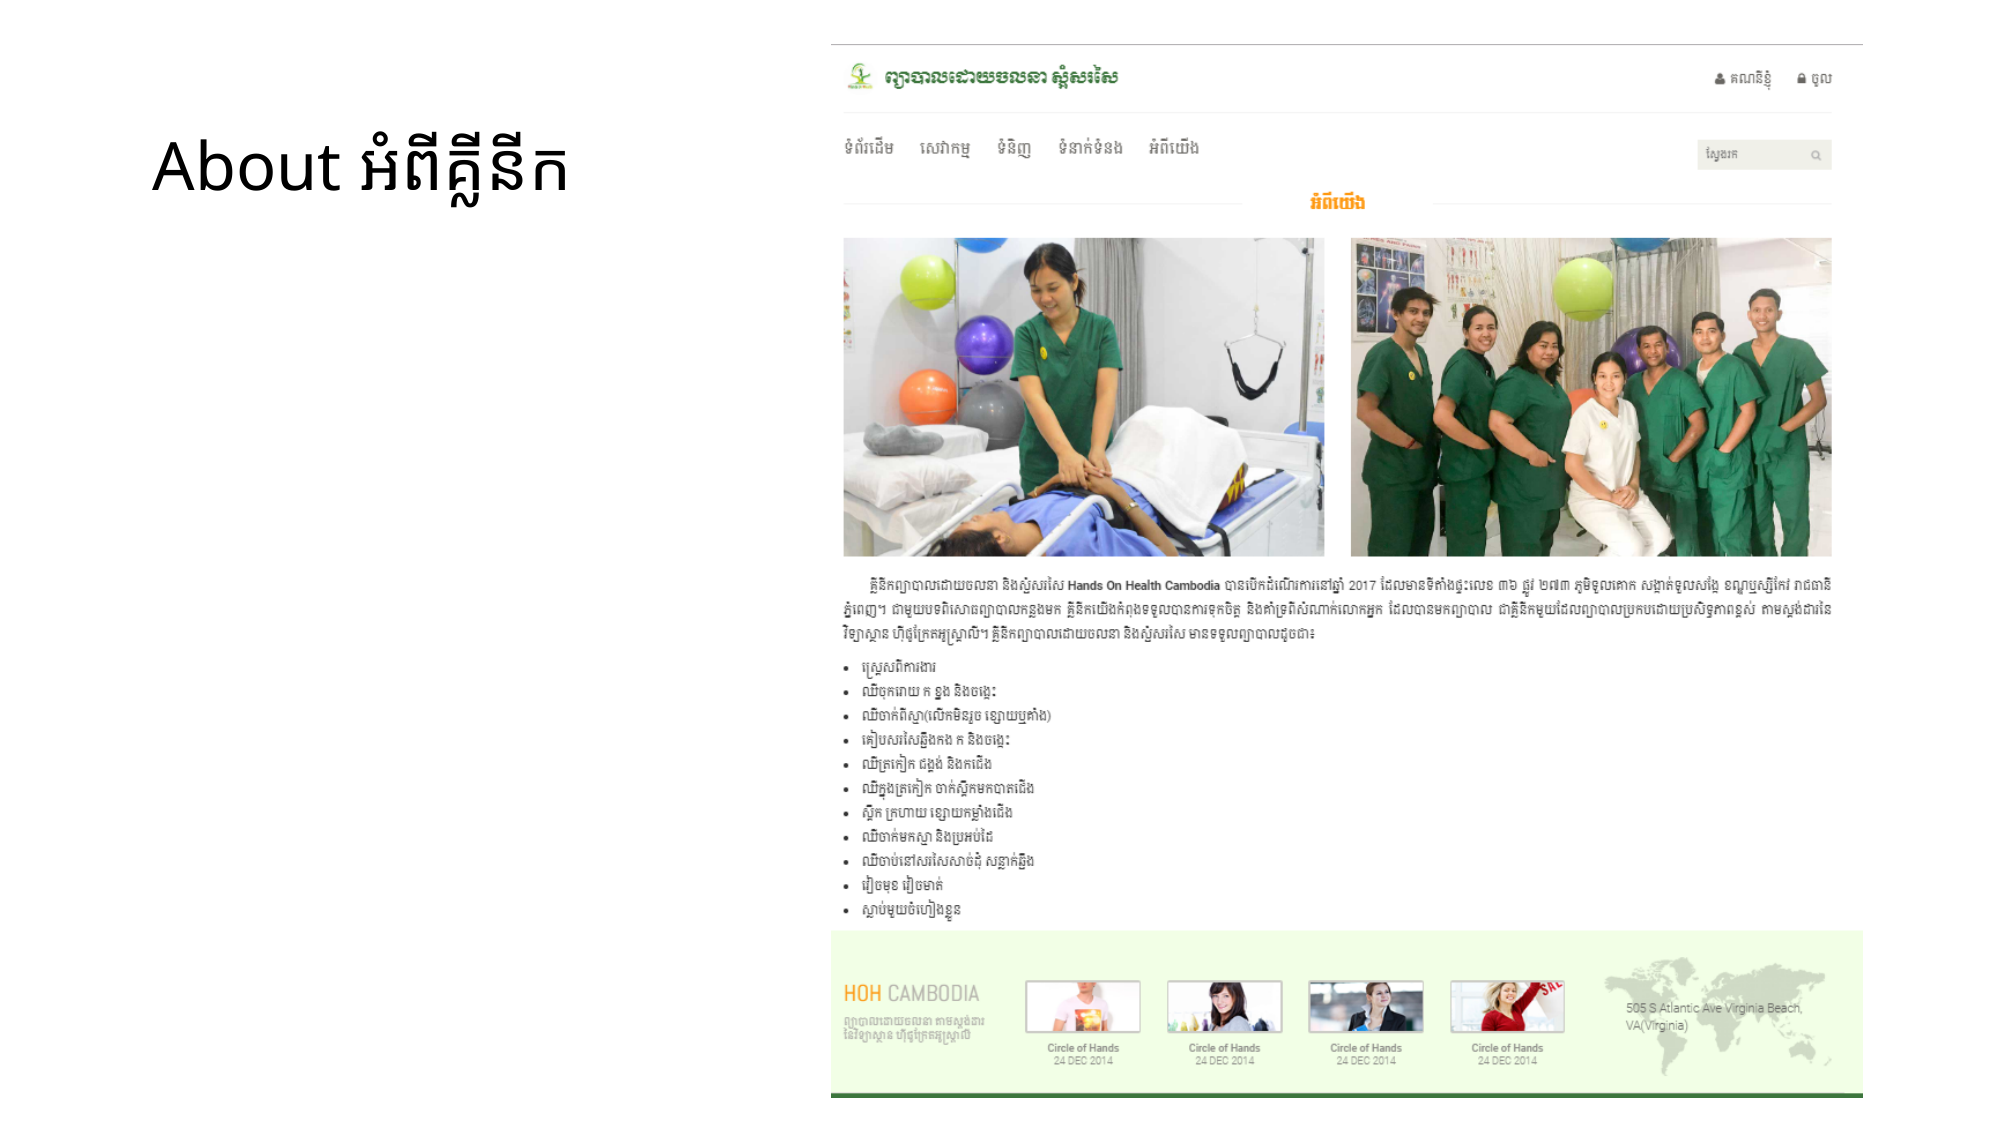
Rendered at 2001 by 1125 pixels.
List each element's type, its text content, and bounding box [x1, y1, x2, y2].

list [831, 44, 1863, 1098]
title About អំពីគ្លីនីក [137, 59, 831, 278]
